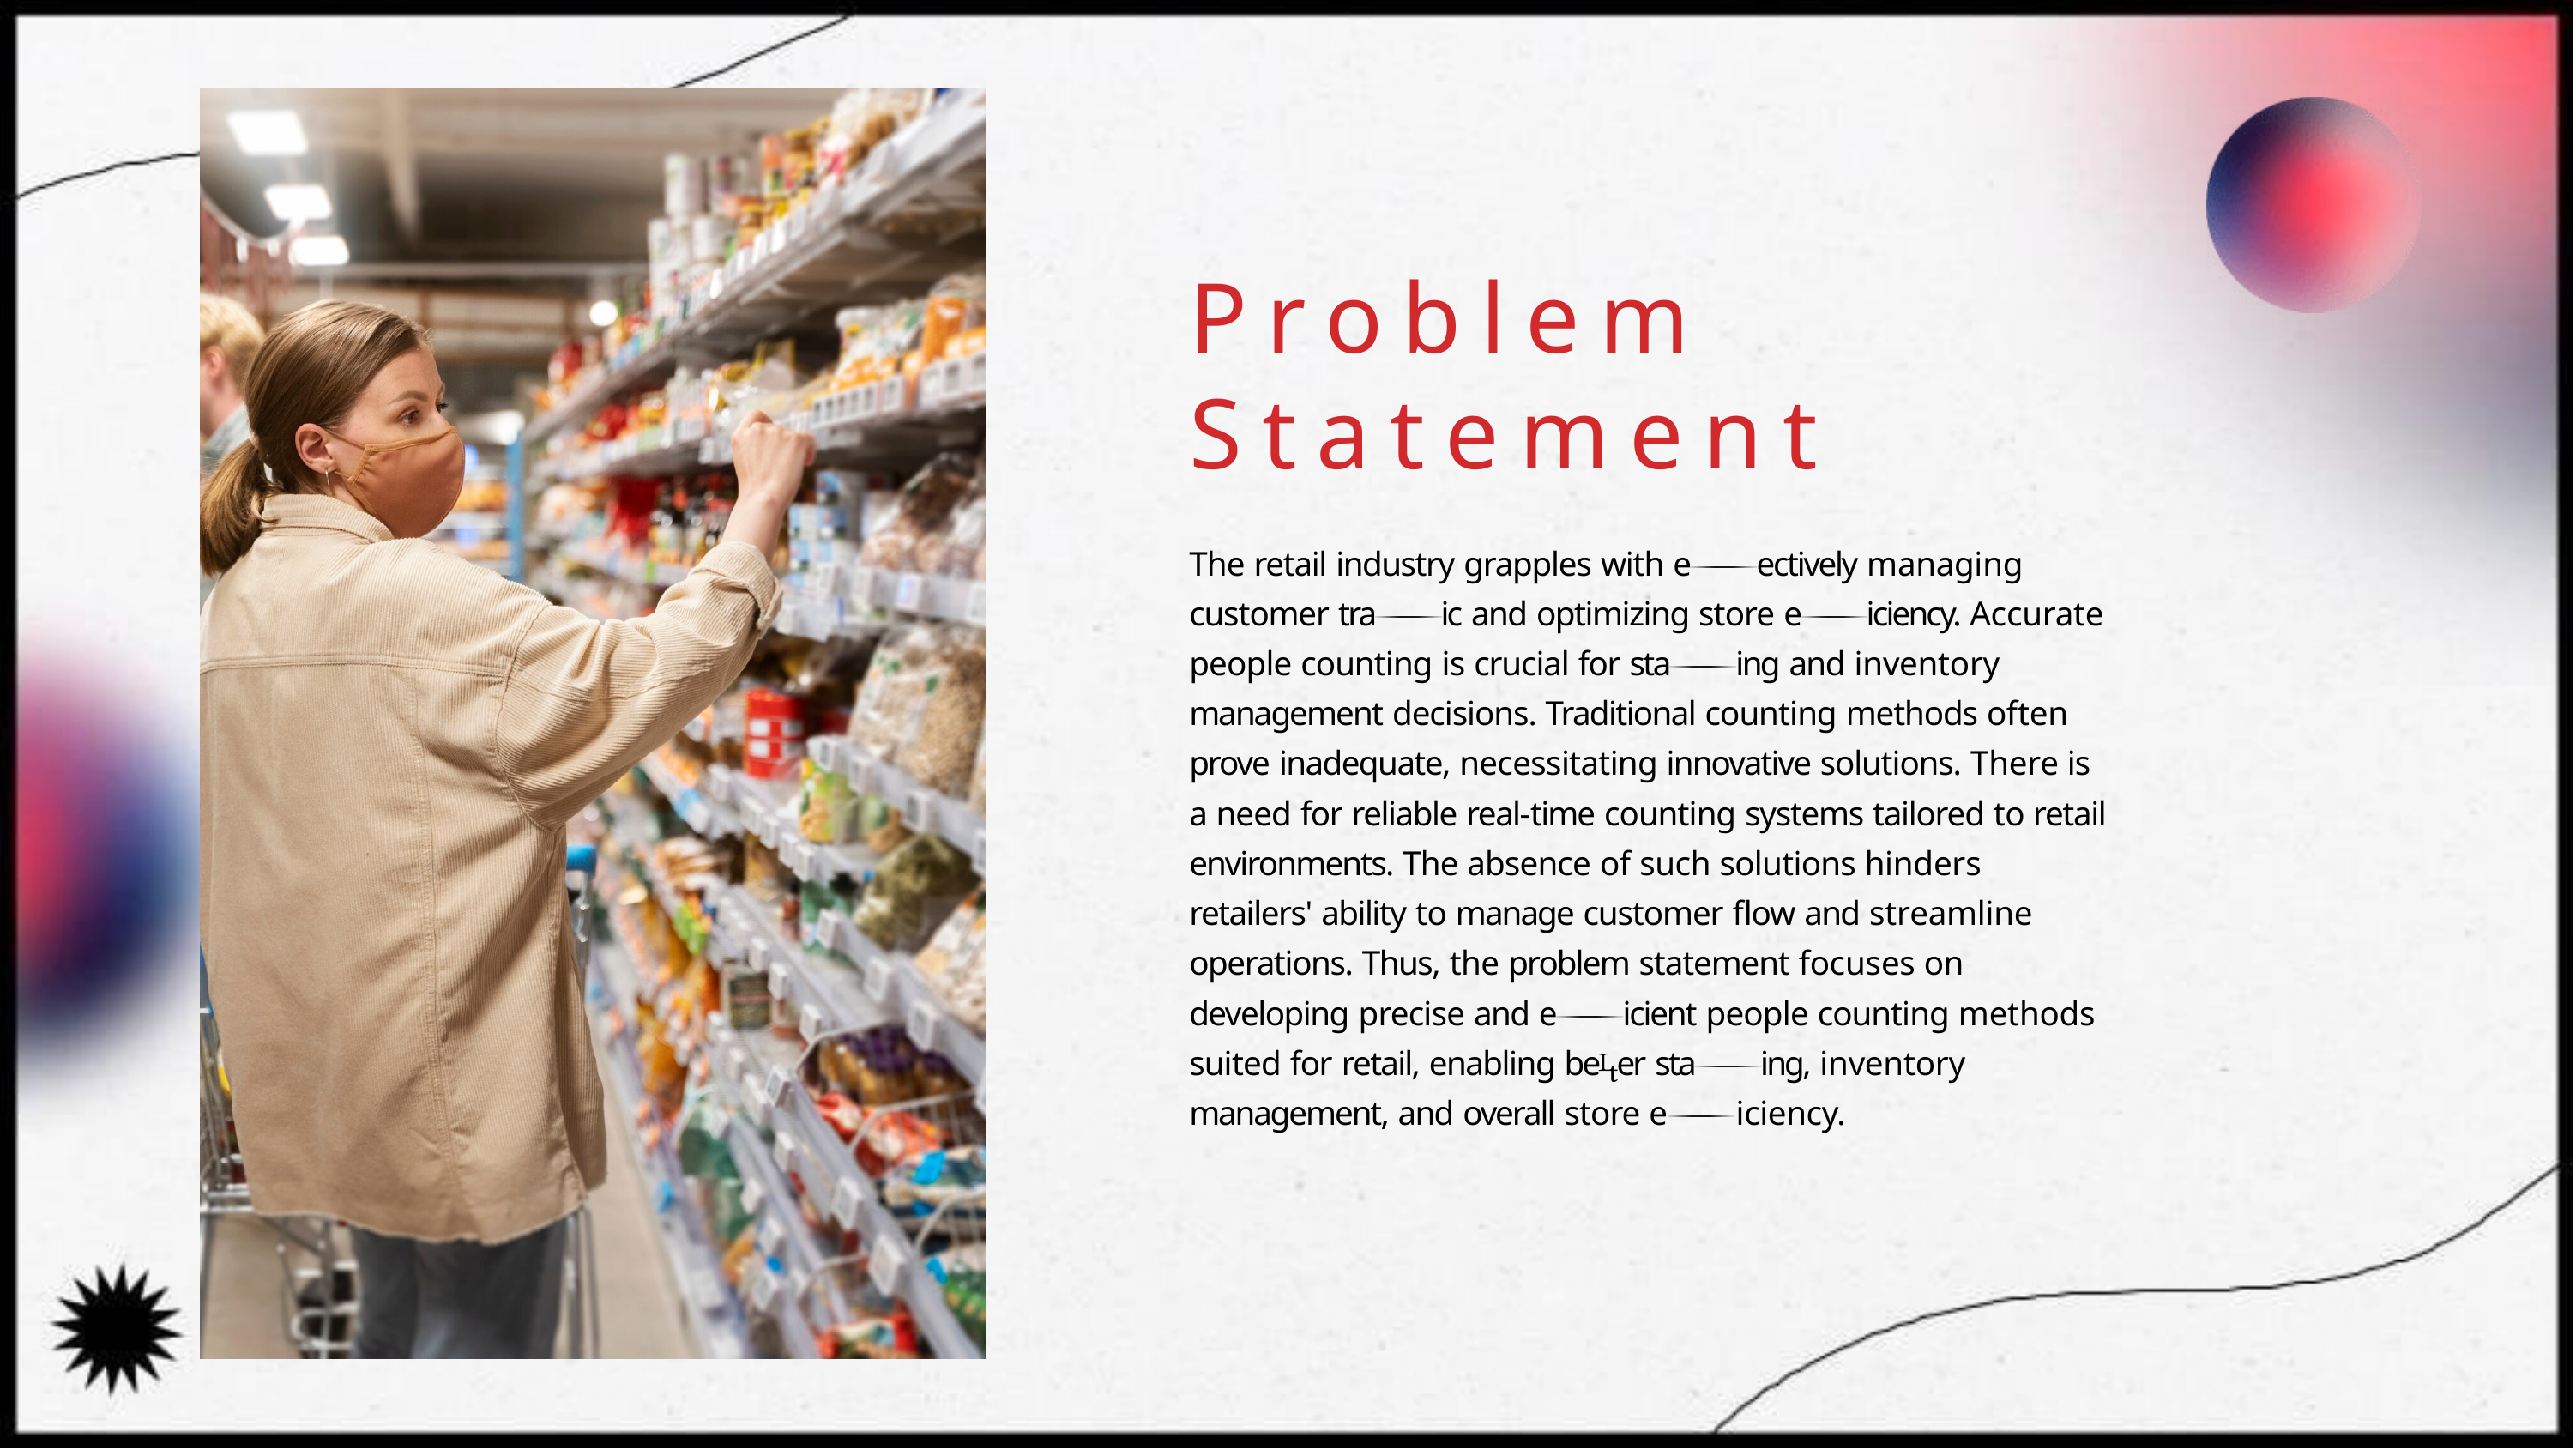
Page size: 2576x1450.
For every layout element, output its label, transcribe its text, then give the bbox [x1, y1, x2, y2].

picture [0, 0, 2573, 1448]
text_box The retail industry grapples with eectively managing customer traic and optimizing store eiciency. Accurate people counting is crucial for staing and inventory management decisions. Traditional counting methods often prove inadequate, necessitating innovative solutions. There is a need for reliable real-time counting systems tailored to retail environments. The absence of such solutions hinders retailers' ability to manage customer ﬂow and streamline operations. Thus, the problem statement focuses on developing precise and eicient people counting methods suited for retail, enabling beer staing, inventory management, and overall store eiciency. [1187, 529, 2111, 1133]
title Problem Statement [991, 240, 2111, 500]
